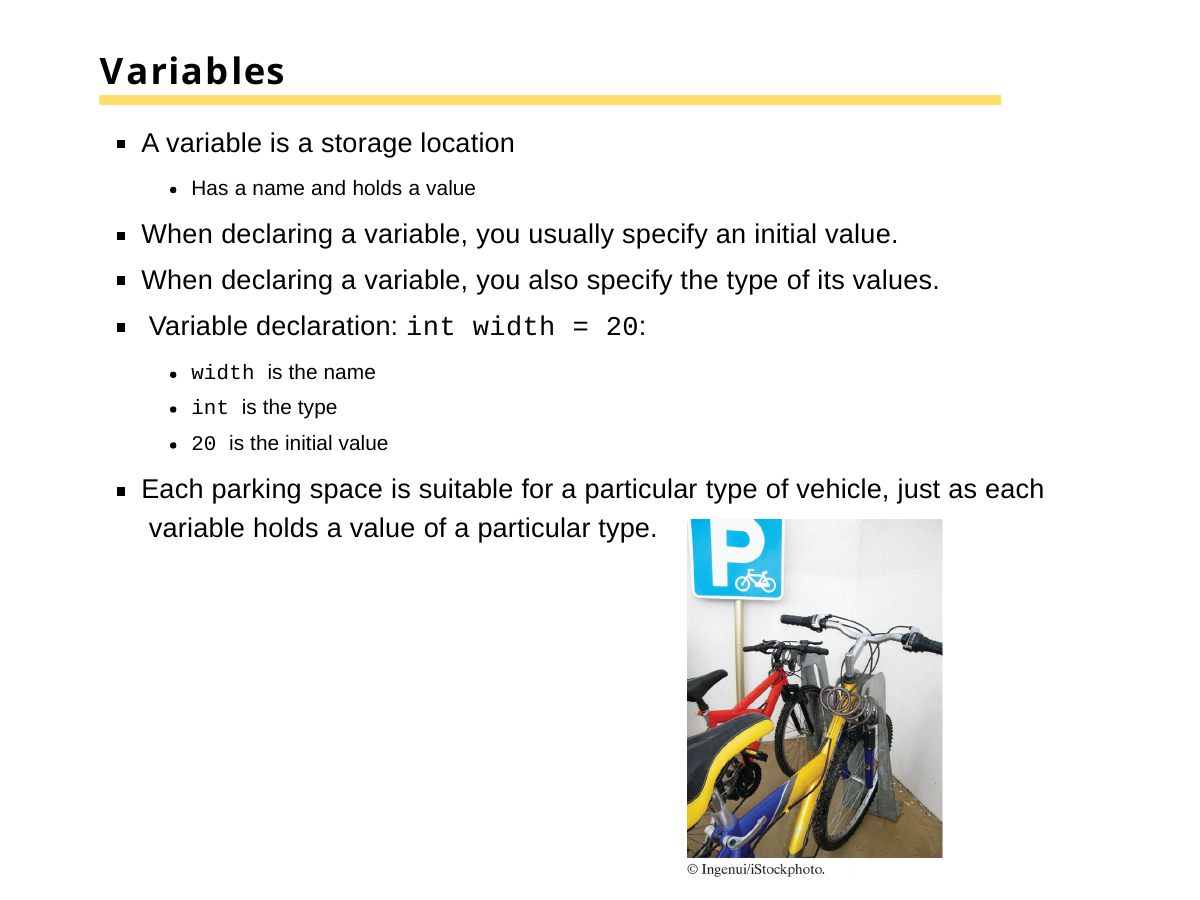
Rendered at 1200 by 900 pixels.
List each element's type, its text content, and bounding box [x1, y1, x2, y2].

text_box A variable is a storage location Has a name and holds a value When declaring a variable, you usually specify an initial value. When declaring a variable, you also specify the type of its values. Variable declaration: int width = 20: width is the name int is the type 20 is the initial value Each parking space is suitable for a particular type of vehicle, just as each variable holds a value of a particular type. [139, 125, 1053, 543]
picture [687, 518, 943, 895]
title Variables [97, 47, 1103, 199]
